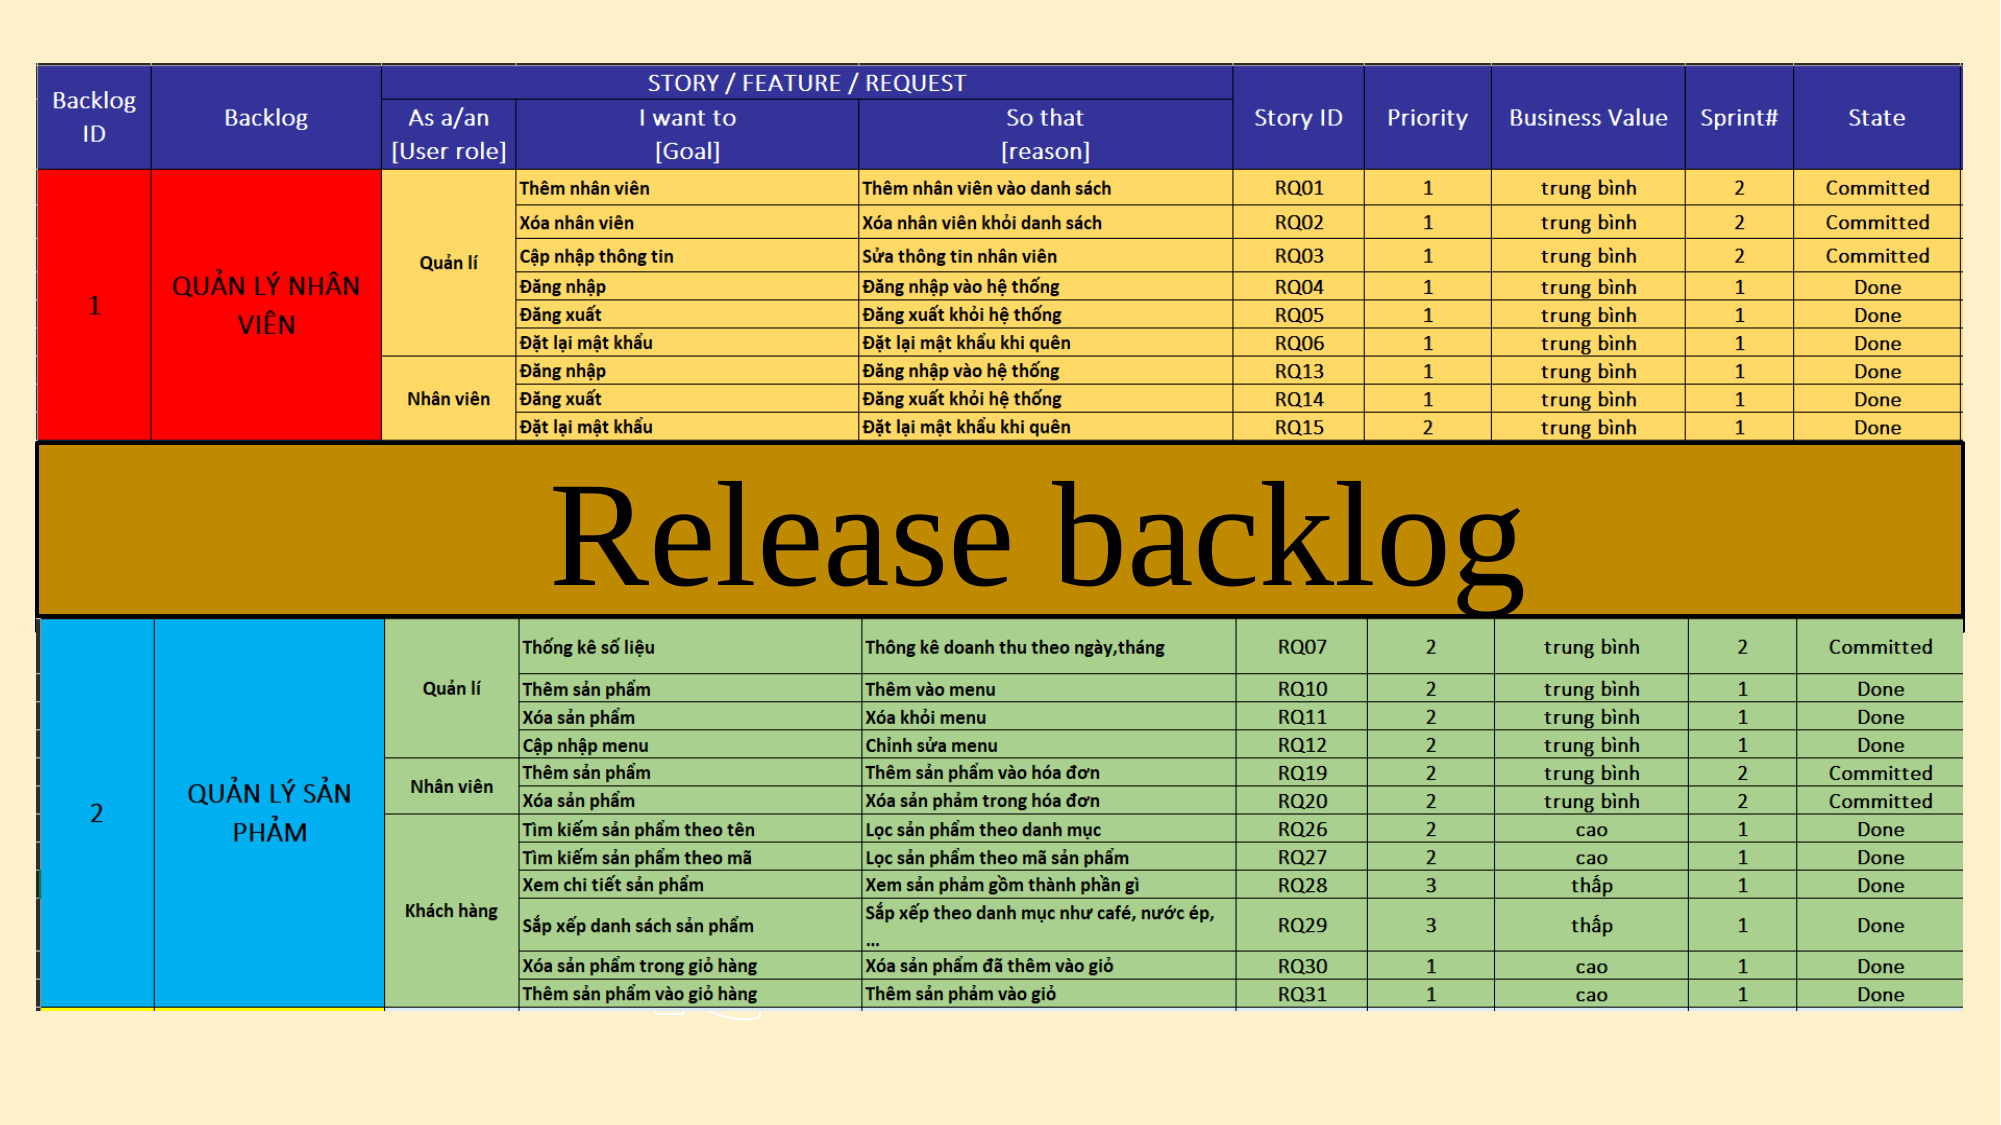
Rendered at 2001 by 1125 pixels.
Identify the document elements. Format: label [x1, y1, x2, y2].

text_box [36, 63, 1964, 1011]
